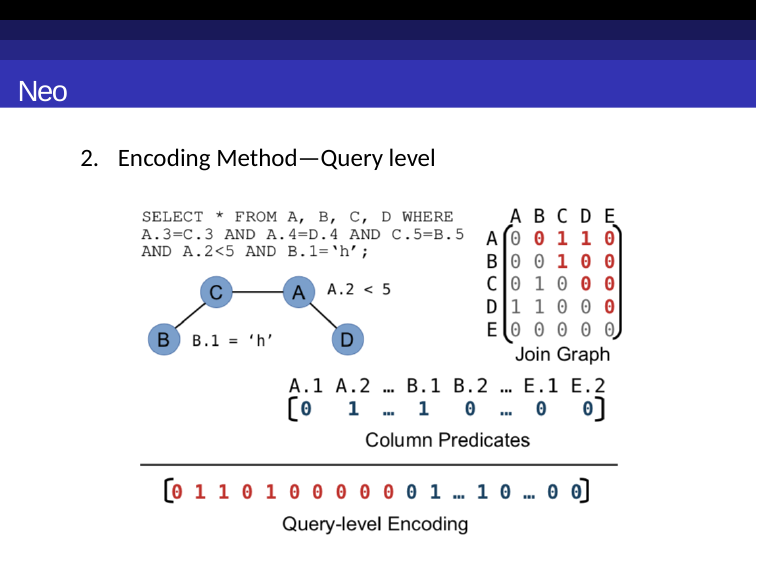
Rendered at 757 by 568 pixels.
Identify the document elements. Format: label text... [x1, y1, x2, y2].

text_box Neo [0, 60, 756, 108]
text_box [0, 20, 756, 40]
text_box Encoding Method—Query level [65, 133, 670, 179]
text_box [0, 0, 756, 20]
text_box [0, 40, 756, 60]
picture [102, 179, 654, 560]
